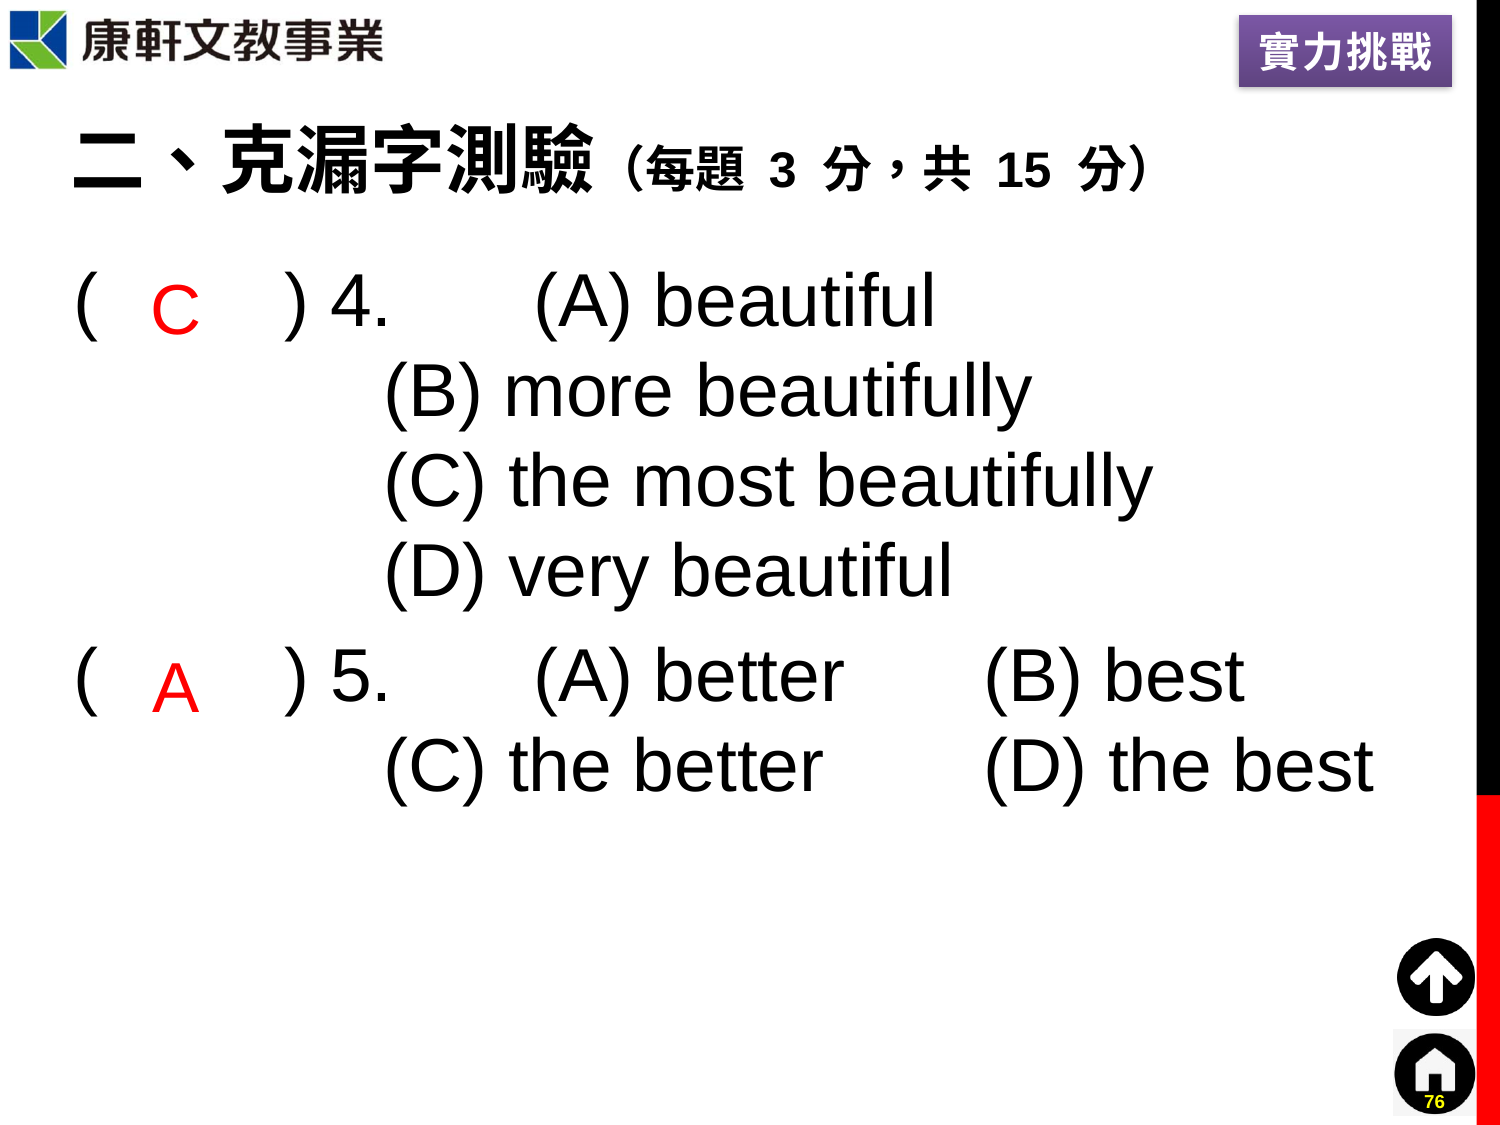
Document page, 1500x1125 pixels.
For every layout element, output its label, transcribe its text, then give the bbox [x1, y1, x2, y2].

text_box A [104, 643, 247, 734]
text_box 實力挑戰 [1239, 15, 1452, 87]
picture [1397, 938, 1475, 1016]
text_box 二、克漏字測驗（每題 3 分，共 15 分） [55, 111, 1214, 210]
picture [1393, 1029, 1476, 1116]
picture [8, 9, 387, 70]
text_box C [104, 266, 247, 356]
text_box ( ) 4. (A) beautiful (B) more beautifully (C) the most beautifully (D) very beautiful ( ) 5. (A) better (B) best (C) the better (D) the best [58, 244, 1477, 814]
